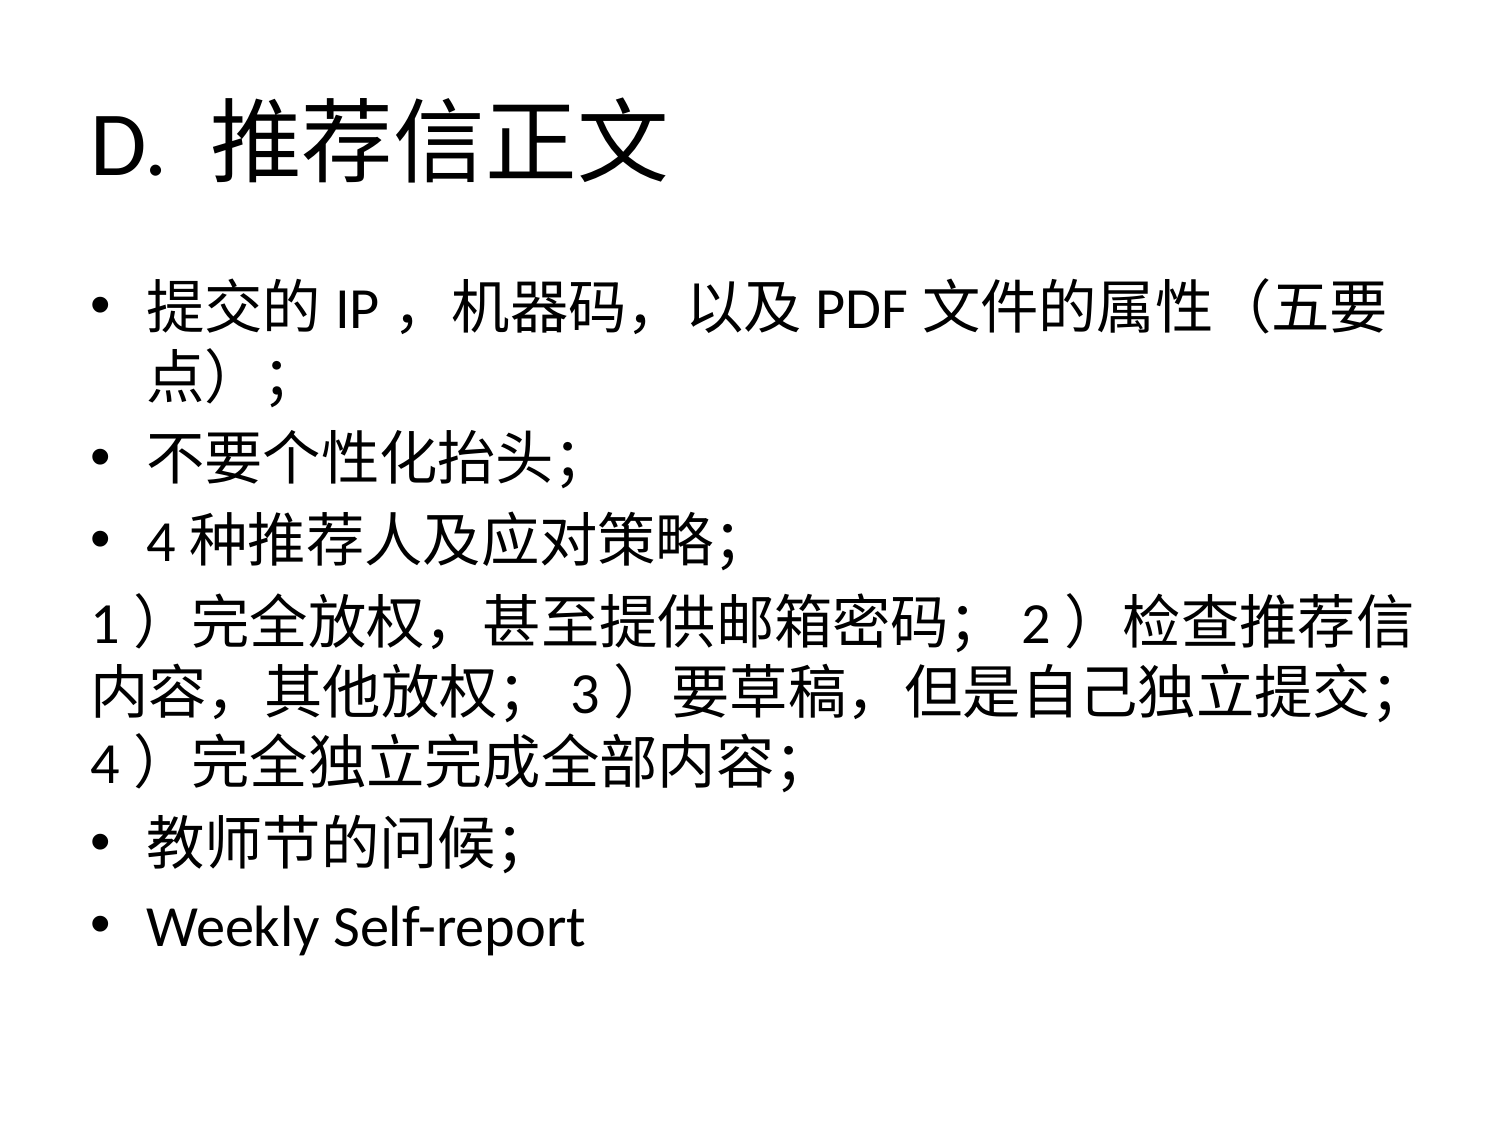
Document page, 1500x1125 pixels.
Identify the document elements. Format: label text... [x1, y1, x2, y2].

list 提交的IP，机器码，以及PDF文件的属性（五要点）； 不要个性化抬头； 4种推荐人及应对策略； 1）完全放权，甚至提供邮箱密码；2）检查推荐信内容，其他放权；3）要草稿，但是自己独立提交；4）完全独立完成全部内容； 教师节的问候； Weekly Self-report [75, 262, 1447, 1012]
title D. 推荐信正文 [75, 45, 1425, 233]
